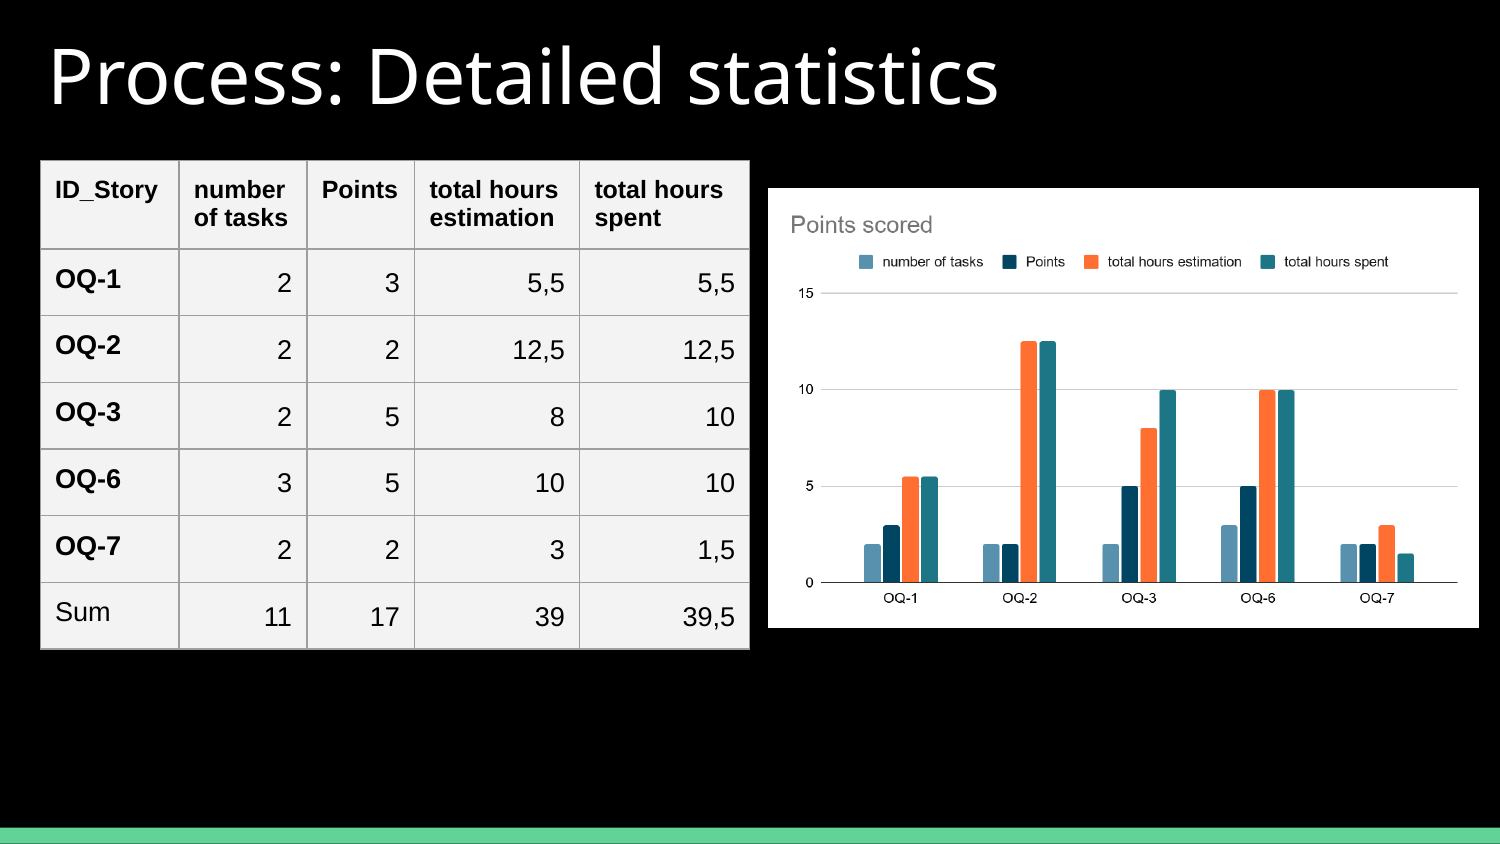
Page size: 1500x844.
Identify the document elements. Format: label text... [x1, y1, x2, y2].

table_cell 2 [180, 250, 306, 315]
table_cell 5,5 [415, 250, 579, 315]
table_cell 12,5 [415, 316, 579, 382]
table_cell OQ-6 [41, 450, 178, 515]
table_header number of tasks [180, 161, 306, 248]
table_cell 5 [308, 450, 414, 515]
table_cell 5 [308, 383, 414, 448]
table_cell OQ-2 [41, 316, 178, 382]
table_cell 2 [308, 316, 414, 382]
table_cell 3 [308, 250, 414, 315]
table_cell 2 [180, 383, 306, 448]
table_cell 1,5 [580, 516, 749, 582]
table_header total hours estimation [415, 161, 579, 248]
table_cell 2 [180, 316, 306, 382]
table_header Points [308, 161, 414, 248]
table_cell 5,5 [580, 250, 749, 315]
title Process: Detailed statistics [32, 12, 1431, 107]
table_cell 8 [415, 383, 579, 448]
table_cell 3 [180, 450, 306, 515]
table_cell Sum [41, 583, 178, 648]
table_cell 10 [580, 383, 749, 448]
table_cell 2 [308, 516, 414, 582]
picture [768, 188, 1479, 628]
table_cell 39,5 [580, 583, 749, 648]
table_cell 11 [180, 583, 306, 648]
table_cell OQ-1 [41, 250, 178, 315]
table_cell 10 [580, 450, 749, 515]
table_header ID_Story [41, 161, 178, 248]
table_cell 3 [415, 516, 579, 582]
table_cell 12,5 [580, 316, 749, 382]
table_cell 10 [415, 450, 579, 515]
table_cell 17 [308, 583, 414, 648]
table_header total hours spent [580, 161, 749, 248]
table_cell 39 [415, 583, 579, 648]
table_cell 2 [180, 516, 306, 582]
table_cell OQ-3 [41, 383, 178, 448]
table_cell OQ-7 [41, 516, 178, 582]
